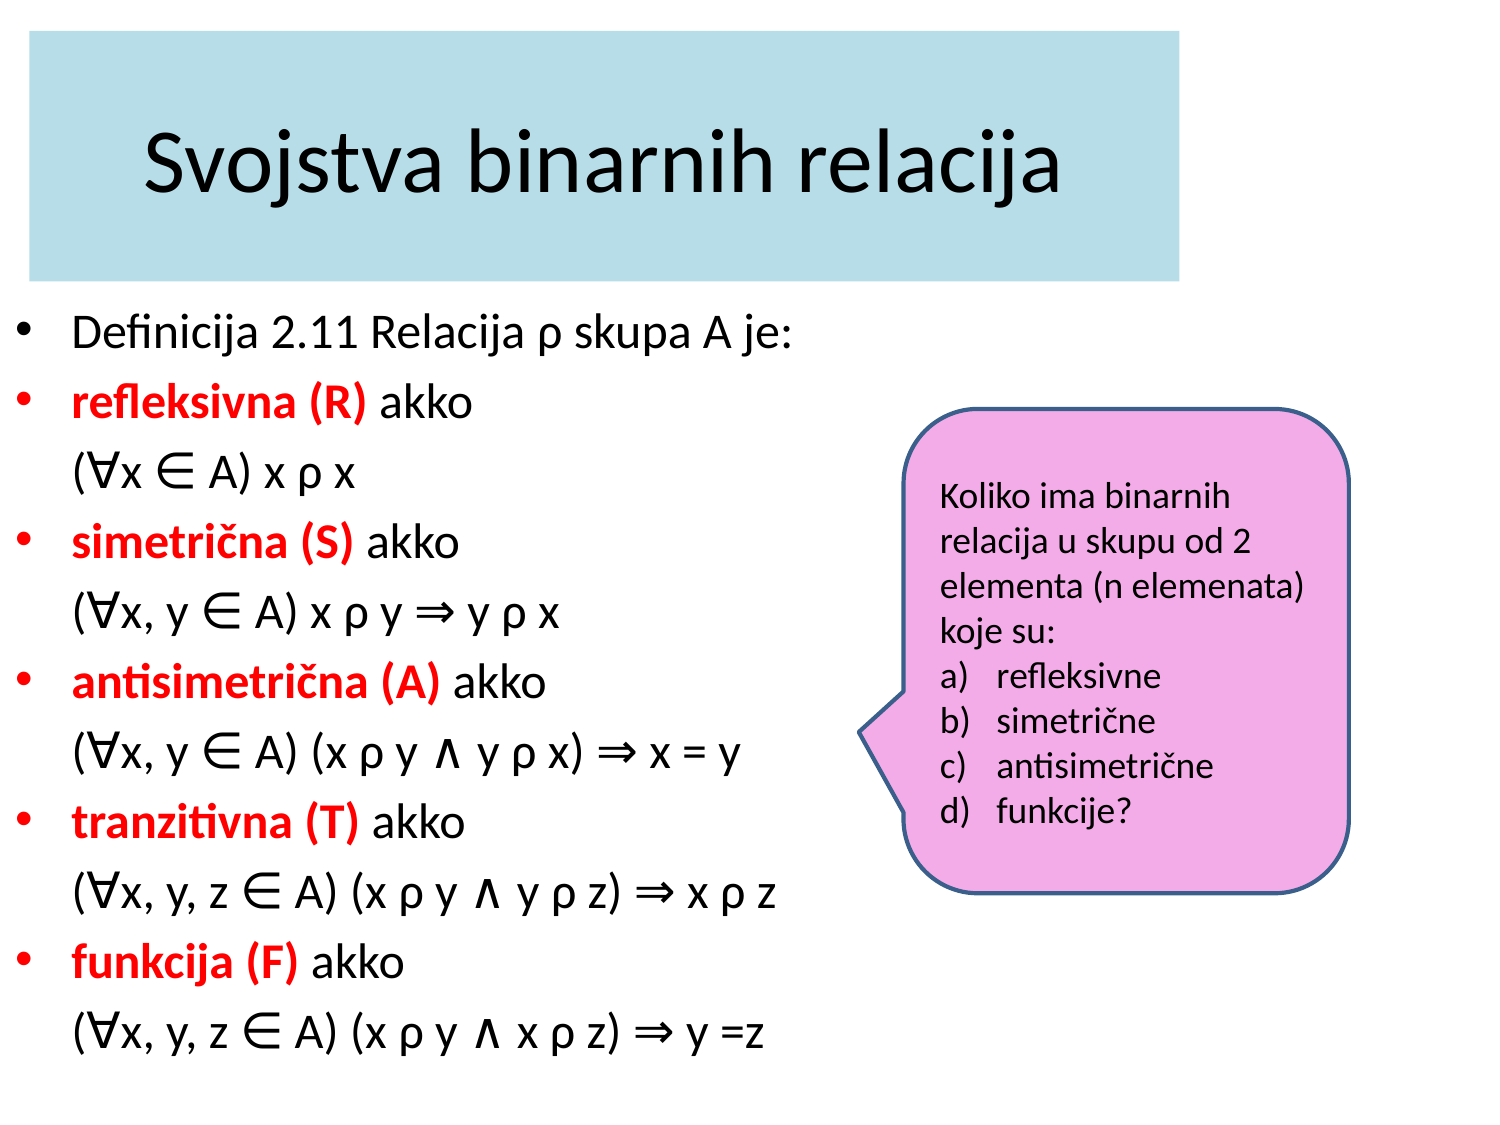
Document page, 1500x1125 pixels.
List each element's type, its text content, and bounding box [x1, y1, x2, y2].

text_box Koliko ima binarnih relacija u skupu od 2 elementa (n elemenata) koje su: refleksivne simetrične antisimetrične funkcije? [856, 406, 1351, 896]
title Svojstva binarnih relacija [29, 30, 1180, 282]
list Definicija 2.11 Relacija ρ skupa A je: refleksivna (R) akko (∀x ∈ A) x ρ x simetrična (S) akko (∀x, y ∈ A) x ρ y ⇒ y ρ x antisimetrična (A) akko (∀x, y ∈ A) (x ρ y ∧ y ρ x) ⇒ x = y tranzitivna (T) akko (∀x, y, z ∈ A) (x ρ y ∧ y ρ z) ⇒ x ρ z funkcija (F) akko (∀x, y, z ∈ A) (x ρ y ∧ x ρ z) ⇒ y =z [0, 290, 1500, 966]
